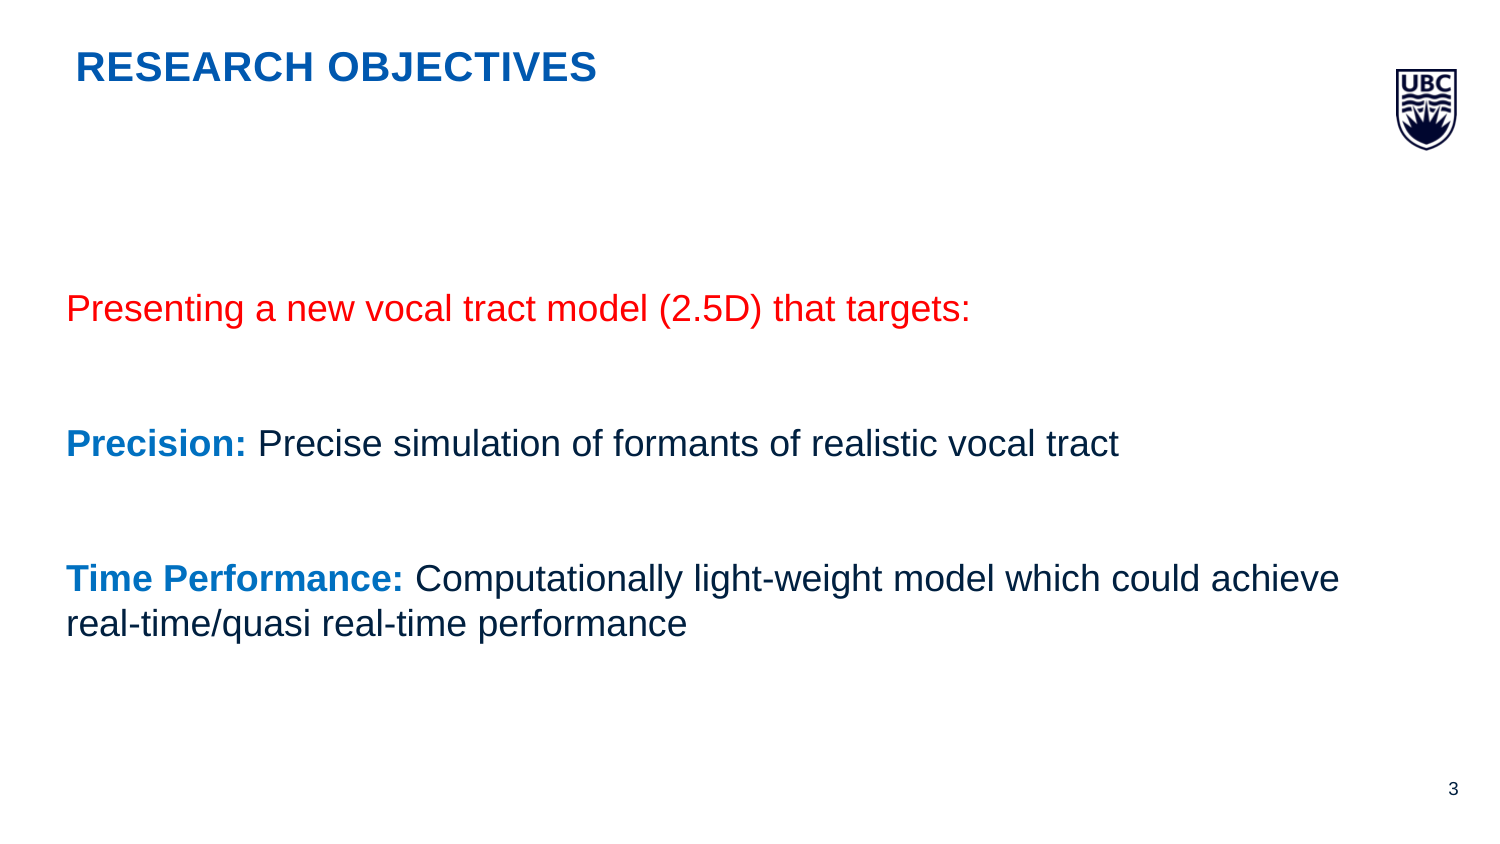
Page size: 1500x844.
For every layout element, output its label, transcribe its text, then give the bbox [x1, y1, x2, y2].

picture [1396, 69, 1457, 151]
list Research Objectives [75, 16, 1333, 119]
text_box Presenting a new vocal tract model (2.5D) that targets: Precision: Precise simulation of formants of realistic vocal tract Time Performance: Computationally light-weight model which could achieve real-time/quasi real-time performance [51, 276, 1357, 652]
